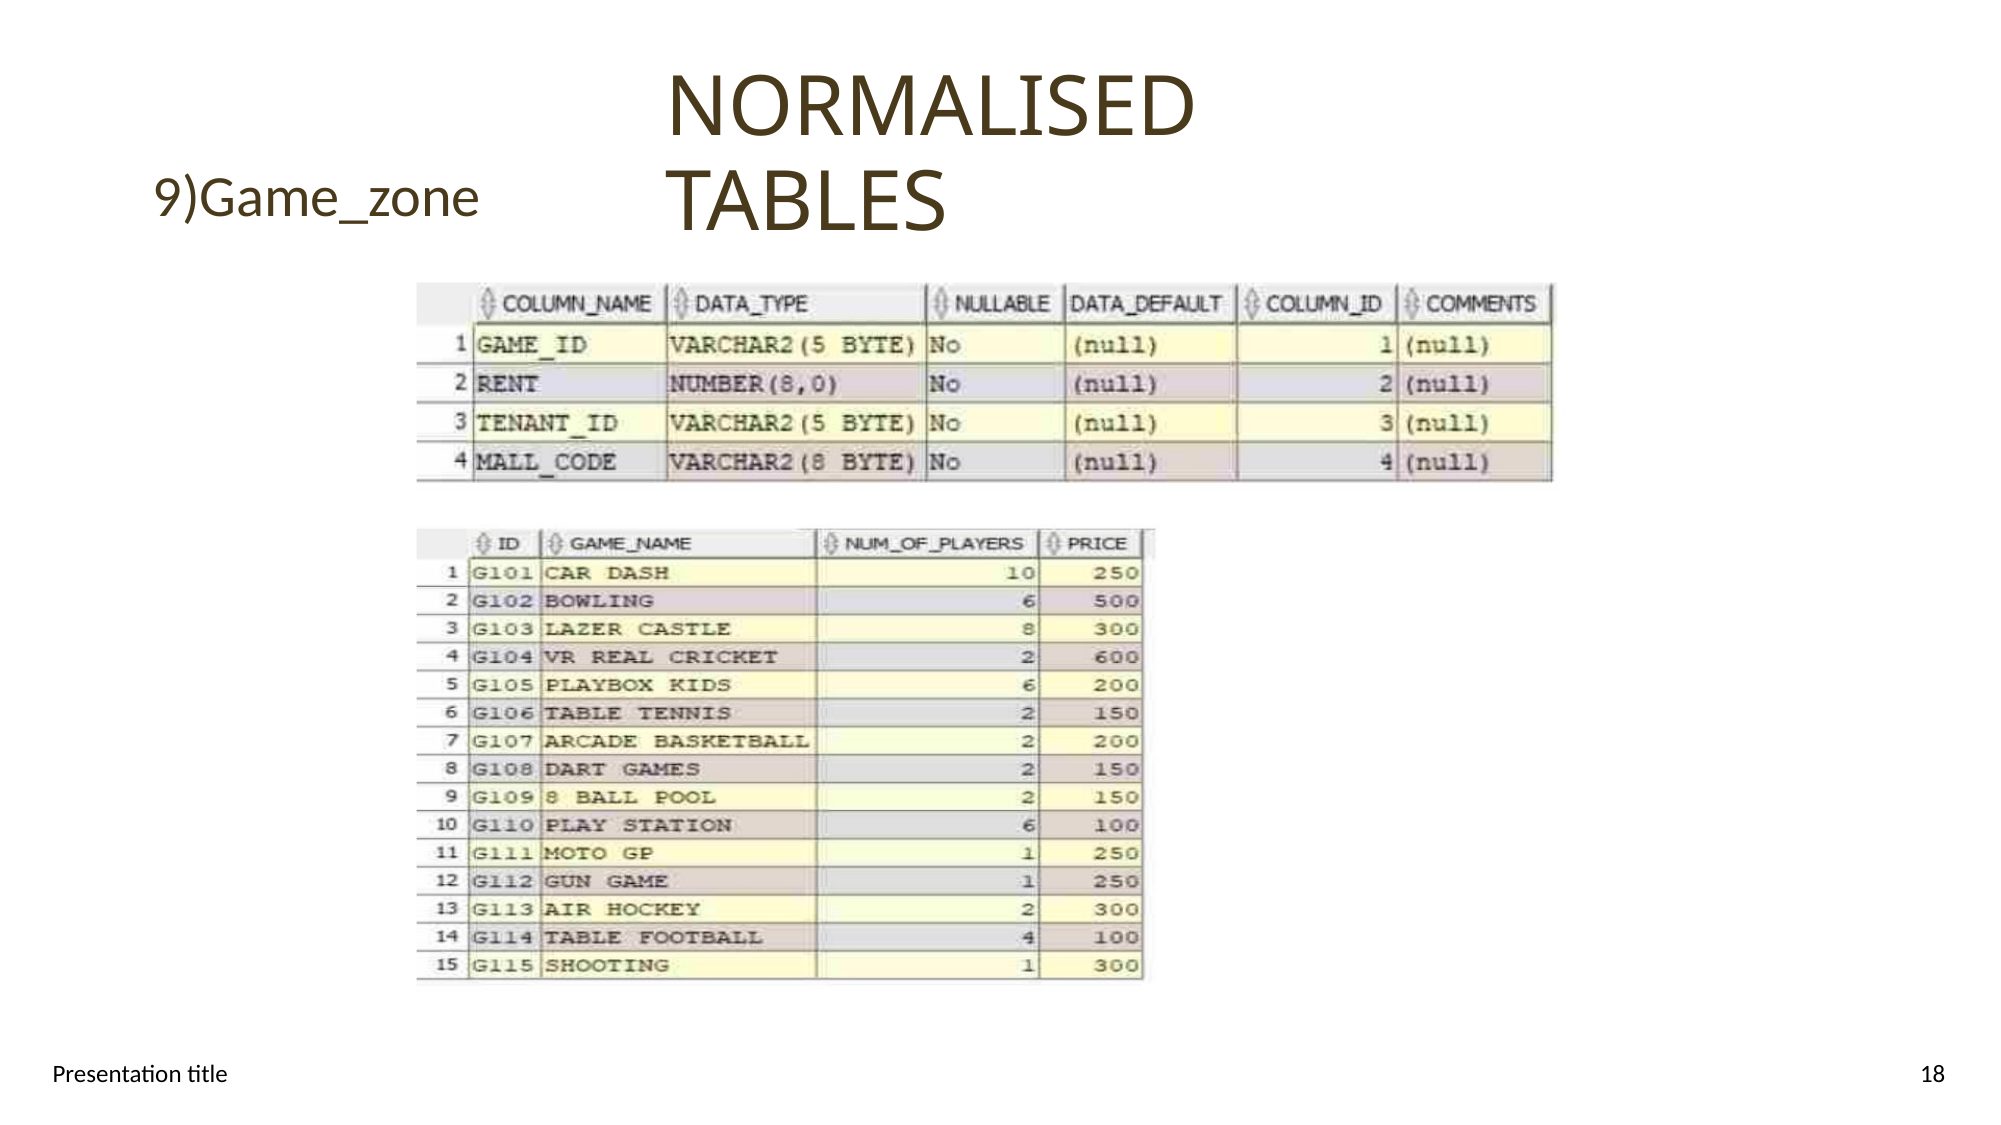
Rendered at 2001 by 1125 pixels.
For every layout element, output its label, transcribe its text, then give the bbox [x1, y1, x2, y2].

text_box NORMALISED TABLES [665, 58, 1359, 247]
text_box Presentation title [52, 1062, 254, 1088]
text_box [0, 0, 2000, 1125]
text_box 9)Game_zone [152, 169, 508, 228]
text_box 18 [1919, 1062, 1971, 1088]
